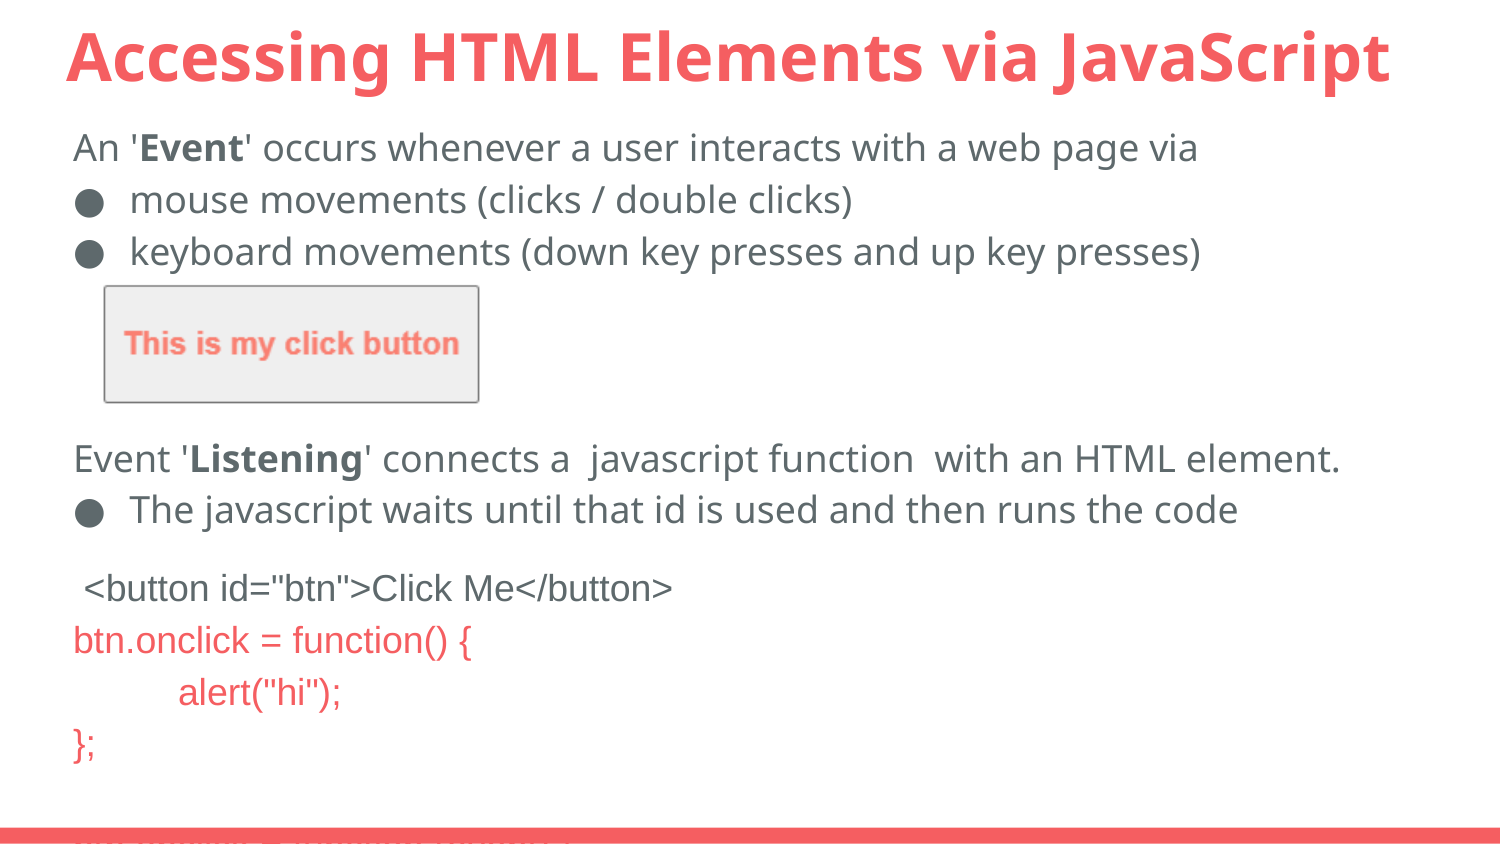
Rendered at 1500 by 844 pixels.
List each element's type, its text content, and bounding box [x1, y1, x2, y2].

list An 'Event' occurs whenever a user interacts with a web page via mouse movements (clicks / double clicks) keyboard movements (down key presses and up key presses) Event 'Listening' connects a javascript function with an HTML element. The javascript waits until that id is used and then runs the code <button id="btn">Click Me</button> btn.onclick = function() { alert("hi"); }; btn.onclick = function (event) { event.preventDefault(); alert("HI"); }; [39, 102, 1449, 590]
picture [82, 279, 500, 413]
title Accessing HTML Elements via JavaScript [51, 0, 1449, 102]
